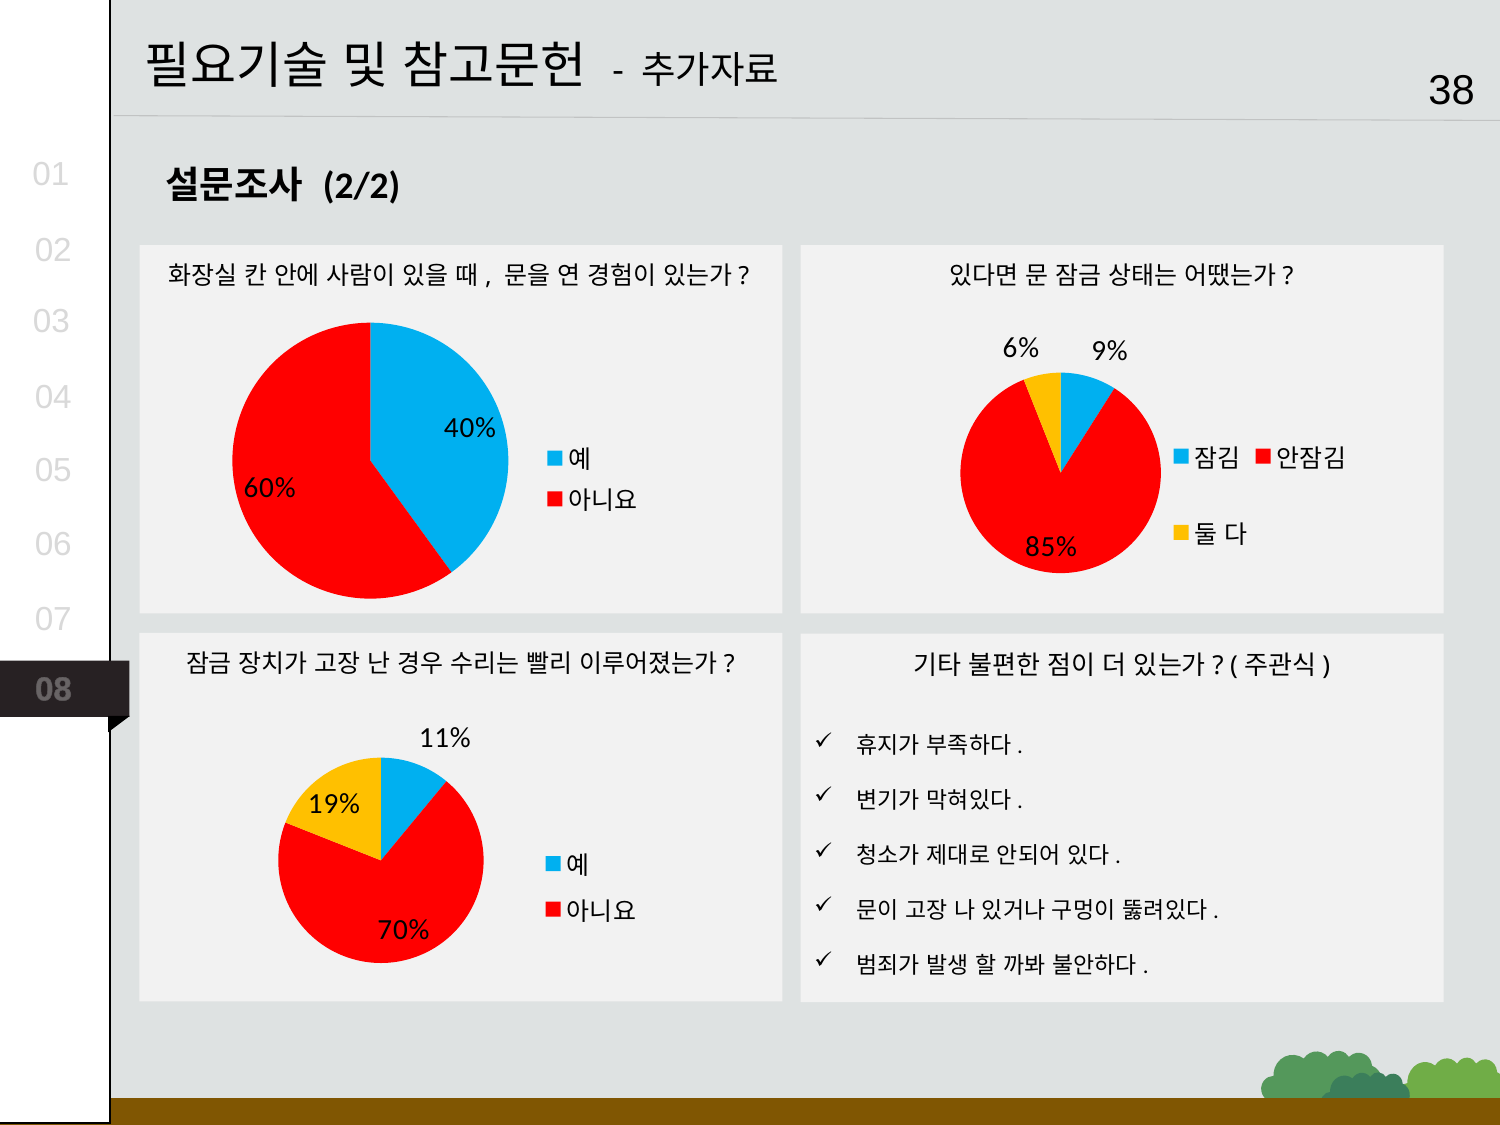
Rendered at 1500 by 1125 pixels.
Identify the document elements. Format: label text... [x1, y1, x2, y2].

text_box 설문조사 (2/2) [150, 153, 416, 214]
text_box 03 [18, 292, 93, 347]
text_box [138, 632, 783, 1006]
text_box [113, 115, 1500, 121]
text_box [135, 244, 783, 614]
text_box [1404, 1056, 1500, 1097]
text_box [799, 633, 1444, 1003]
text_box [1260, 1049, 1380, 1097]
text_box 08 [20, 659, 109, 715]
text_box [1321, 1071, 1411, 1097]
text_box 06 [20, 514, 94, 570]
text_box [0, 718, 111, 1124]
text_box 07 [20, 589, 94, 645]
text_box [799, 244, 1444, 618]
text_box [0, 1097, 1500, 1125]
text_box [108, 715, 130, 733]
text_box 04 [20, 367, 94, 423]
text_box [0, 0, 111, 659]
text_box 38 [1413, 55, 1494, 115]
text_box 05 [20, 441, 94, 496]
text_box 필요기술 및 참고문헌 - 추가자료 [129, 26, 878, 102]
text_box [0, 659, 108, 718]
text_box 02 [20, 220, 94, 276]
text_box [109, 659, 130, 715]
text_box 01 [17, 144, 92, 200]
